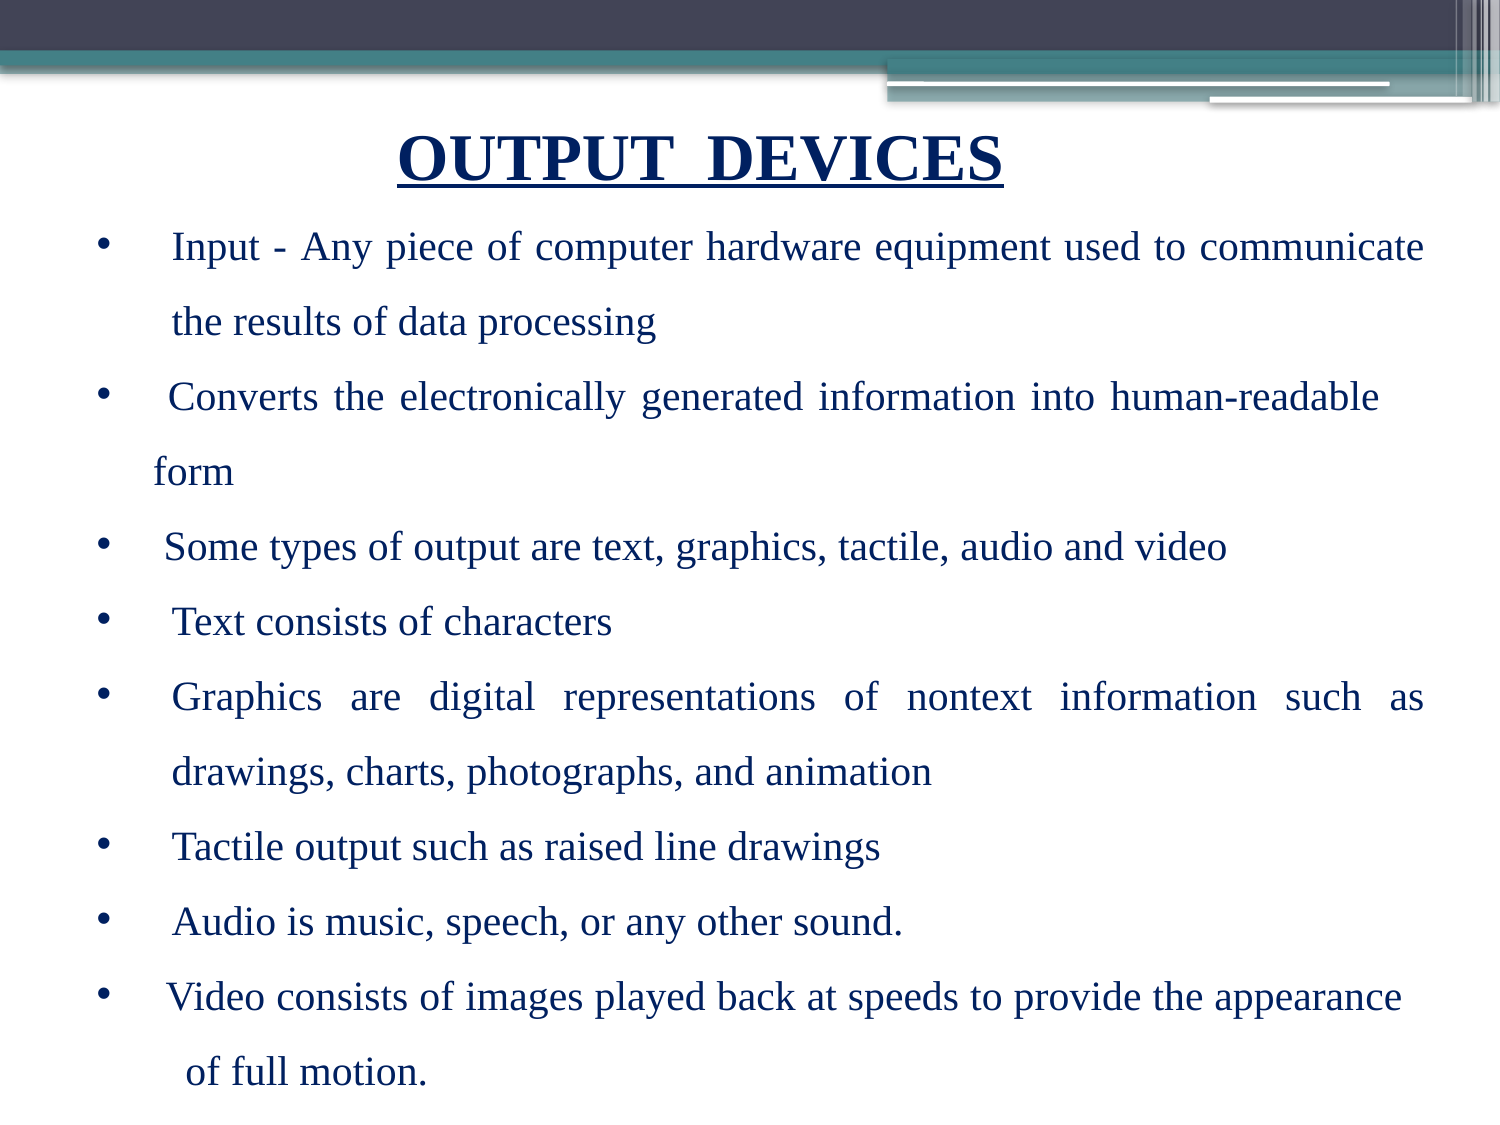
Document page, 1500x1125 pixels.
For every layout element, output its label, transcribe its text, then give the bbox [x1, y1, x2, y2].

text_box OUTPUT DEVICES Input - Any piece of computer hardware equipment used to communicate the results of data processing Converts the electronically generated information into human-readable form Some types of output are text, graphics, tactile, audio and video Text consists of characters Graphics are digital representations of nontext information such as drawings, charts, photographs, and animation Tactile output such as raised line drawings Audio is music, speech, or any other sound. Video consists of images played back at speeds to provide the appearance of full motion. [81, 66, 1441, 1125]
